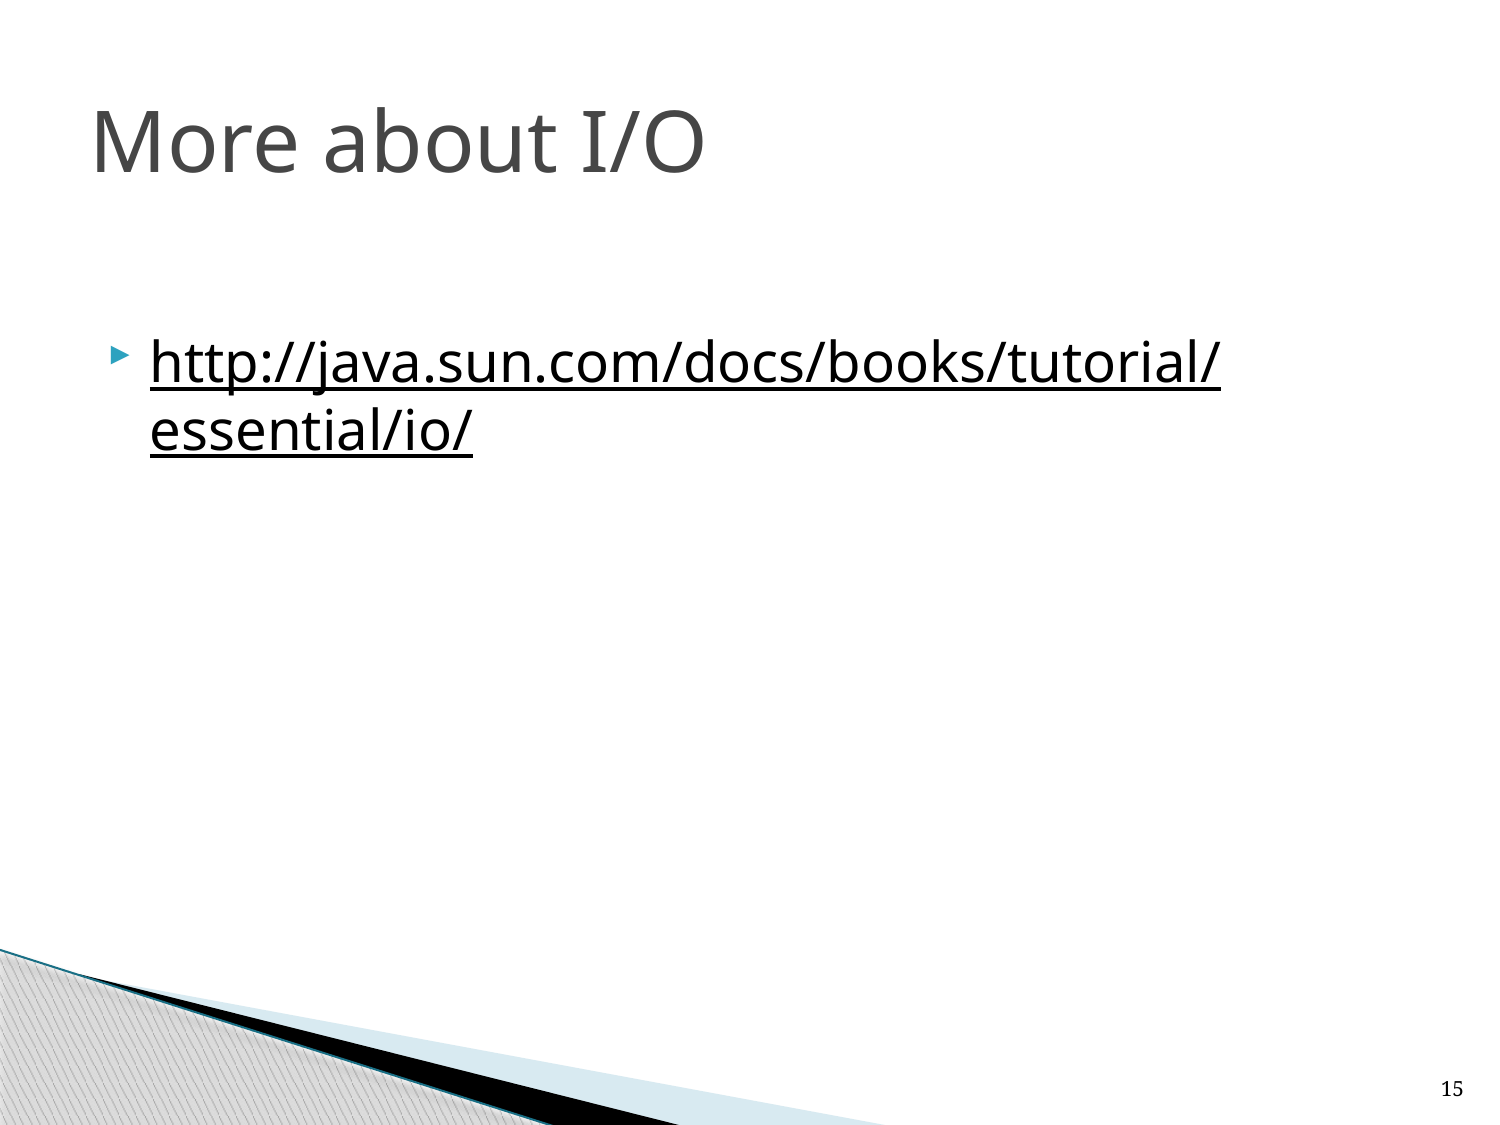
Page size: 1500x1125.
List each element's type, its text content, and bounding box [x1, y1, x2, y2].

slide_number 15 [1418, 1051, 1479, 1112]
title More about I/O [75, 45, 1425, 233]
list http://java.sun.com/docs/books/tutorial/essential/io/ [75, 243, 1425, 986]
